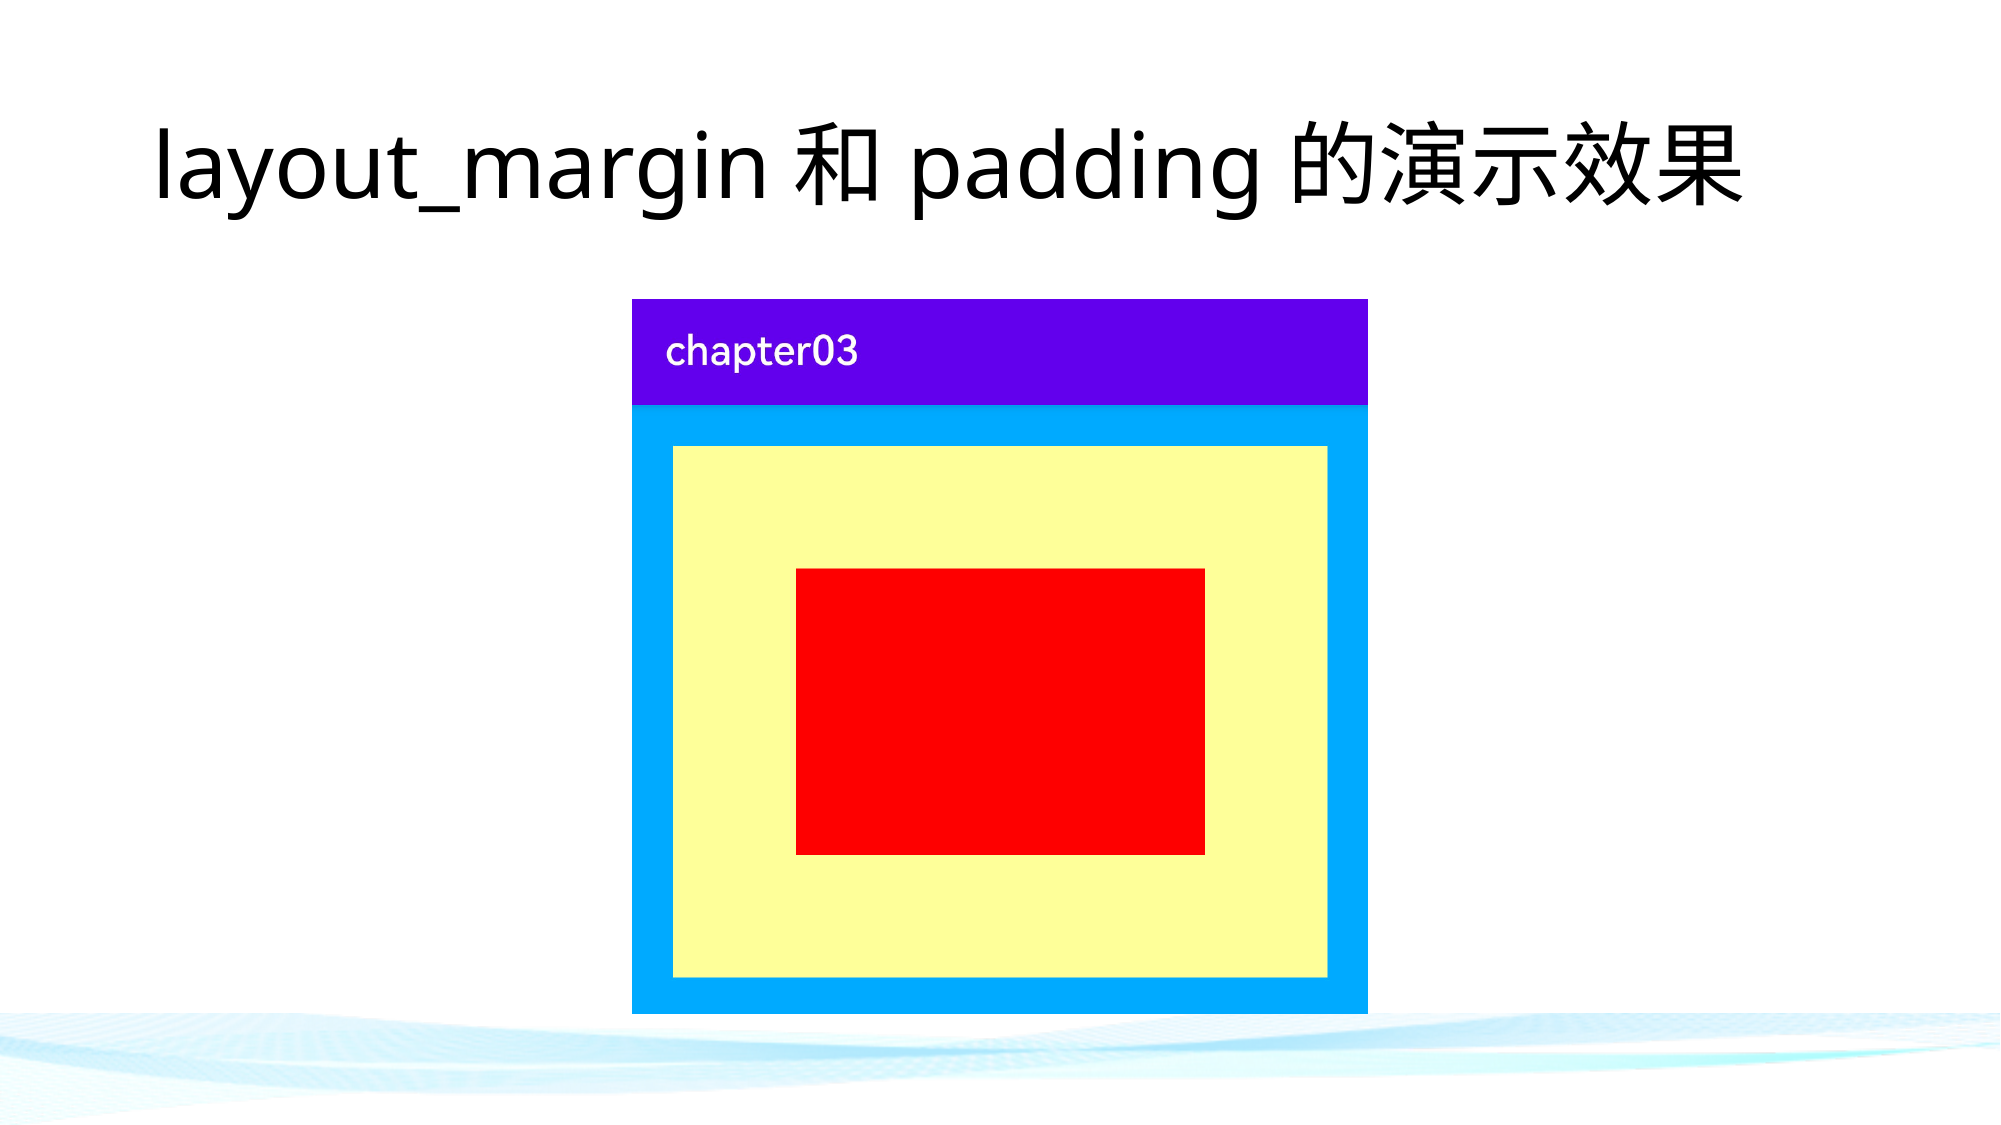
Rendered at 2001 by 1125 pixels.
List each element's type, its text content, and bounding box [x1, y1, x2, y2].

text_box layout_margin和padding的演示效果 [137, 59, 1863, 278]
picture [632, 299, 1368, 405]
picture [0, 1013, 2000, 1125]
picture [674, 447, 1327, 977]
